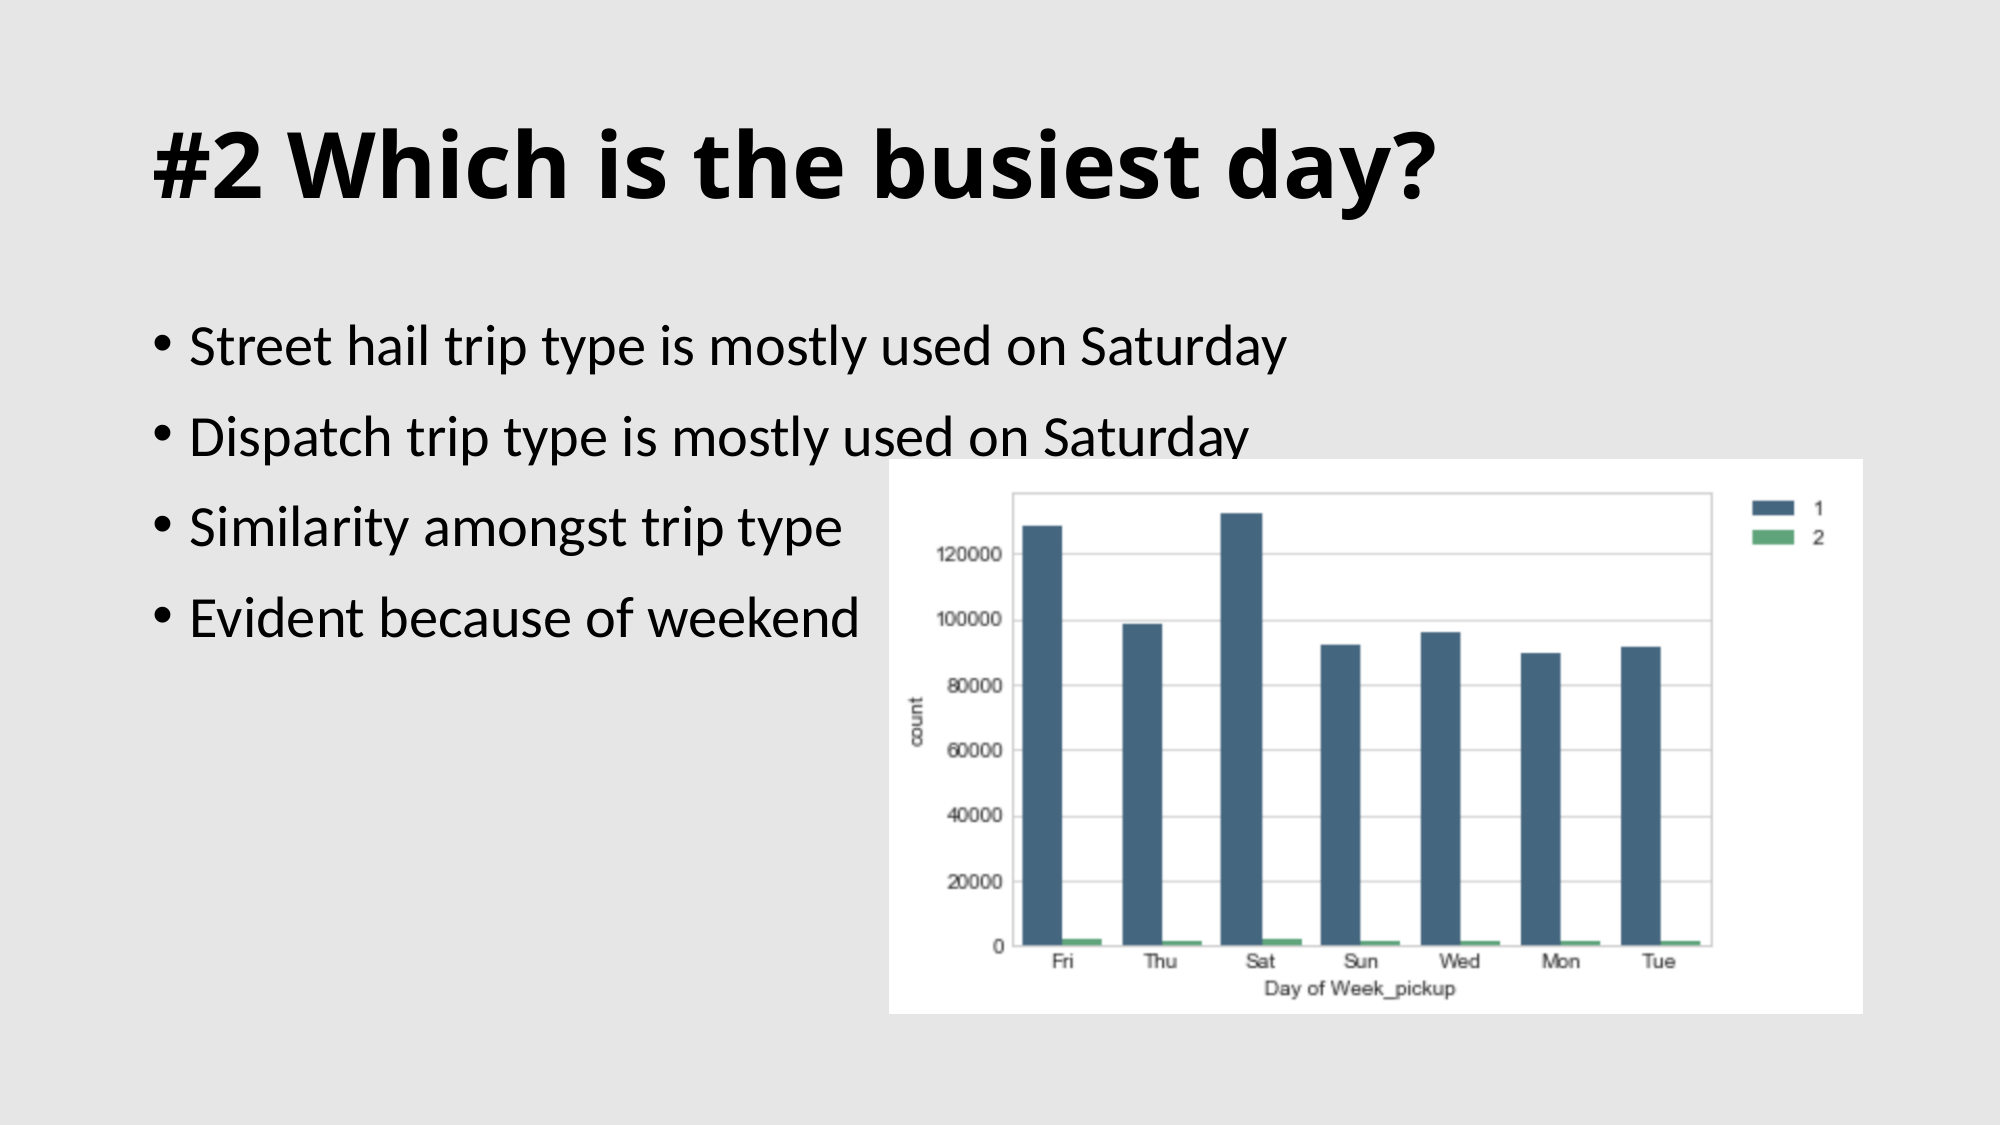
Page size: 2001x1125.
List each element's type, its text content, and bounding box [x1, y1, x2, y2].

list Street hail trip type is mostly used on Saturday Dispatch trip type is mostly used on Saturday Similarity amongst trip type Evident because of weekend [137, 299, 1863, 1014]
picture [889, 459, 1863, 1014]
title #2 Which is the busiest day? [137, 59, 1863, 278]
